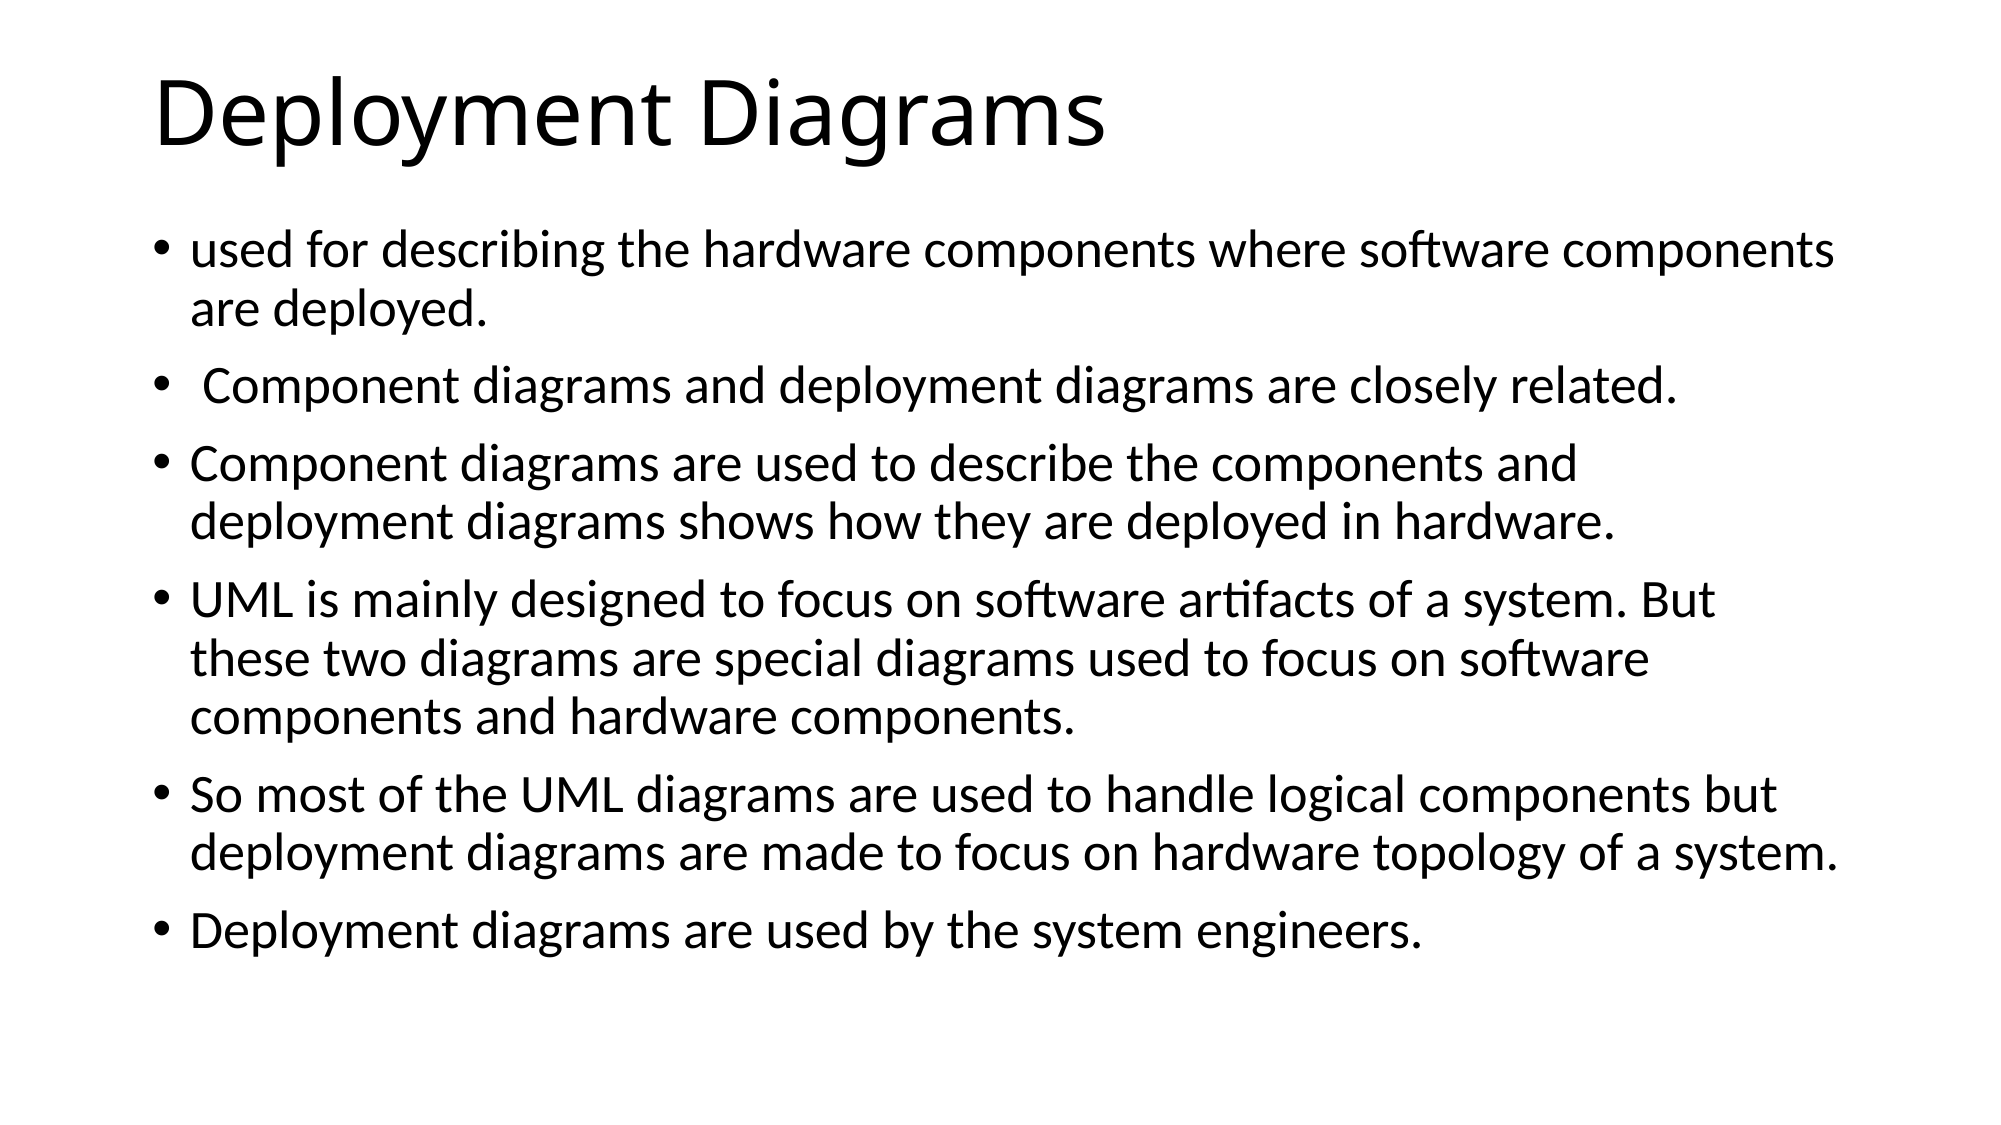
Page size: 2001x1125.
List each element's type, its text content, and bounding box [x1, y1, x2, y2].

list used for describing the hardware components where software components are deployed. Component diagrams and deployment diagrams are closely related. Component diagrams are used to describe the components and deployment diagrams shows how they are deployed in hardware. UML is mainly designed to focus on software artifacts of a system. But these two diagrams are special diagrams used to focus on software components and hardware components. So most of the UML diagrams are used to handle logical components but deployment diagrams are made to focus on hardware topology of a system. Deployment diagrams are used by the system engineers. [137, 213, 1863, 1014]
title Deployment Diagrams [137, 59, 1863, 174]
